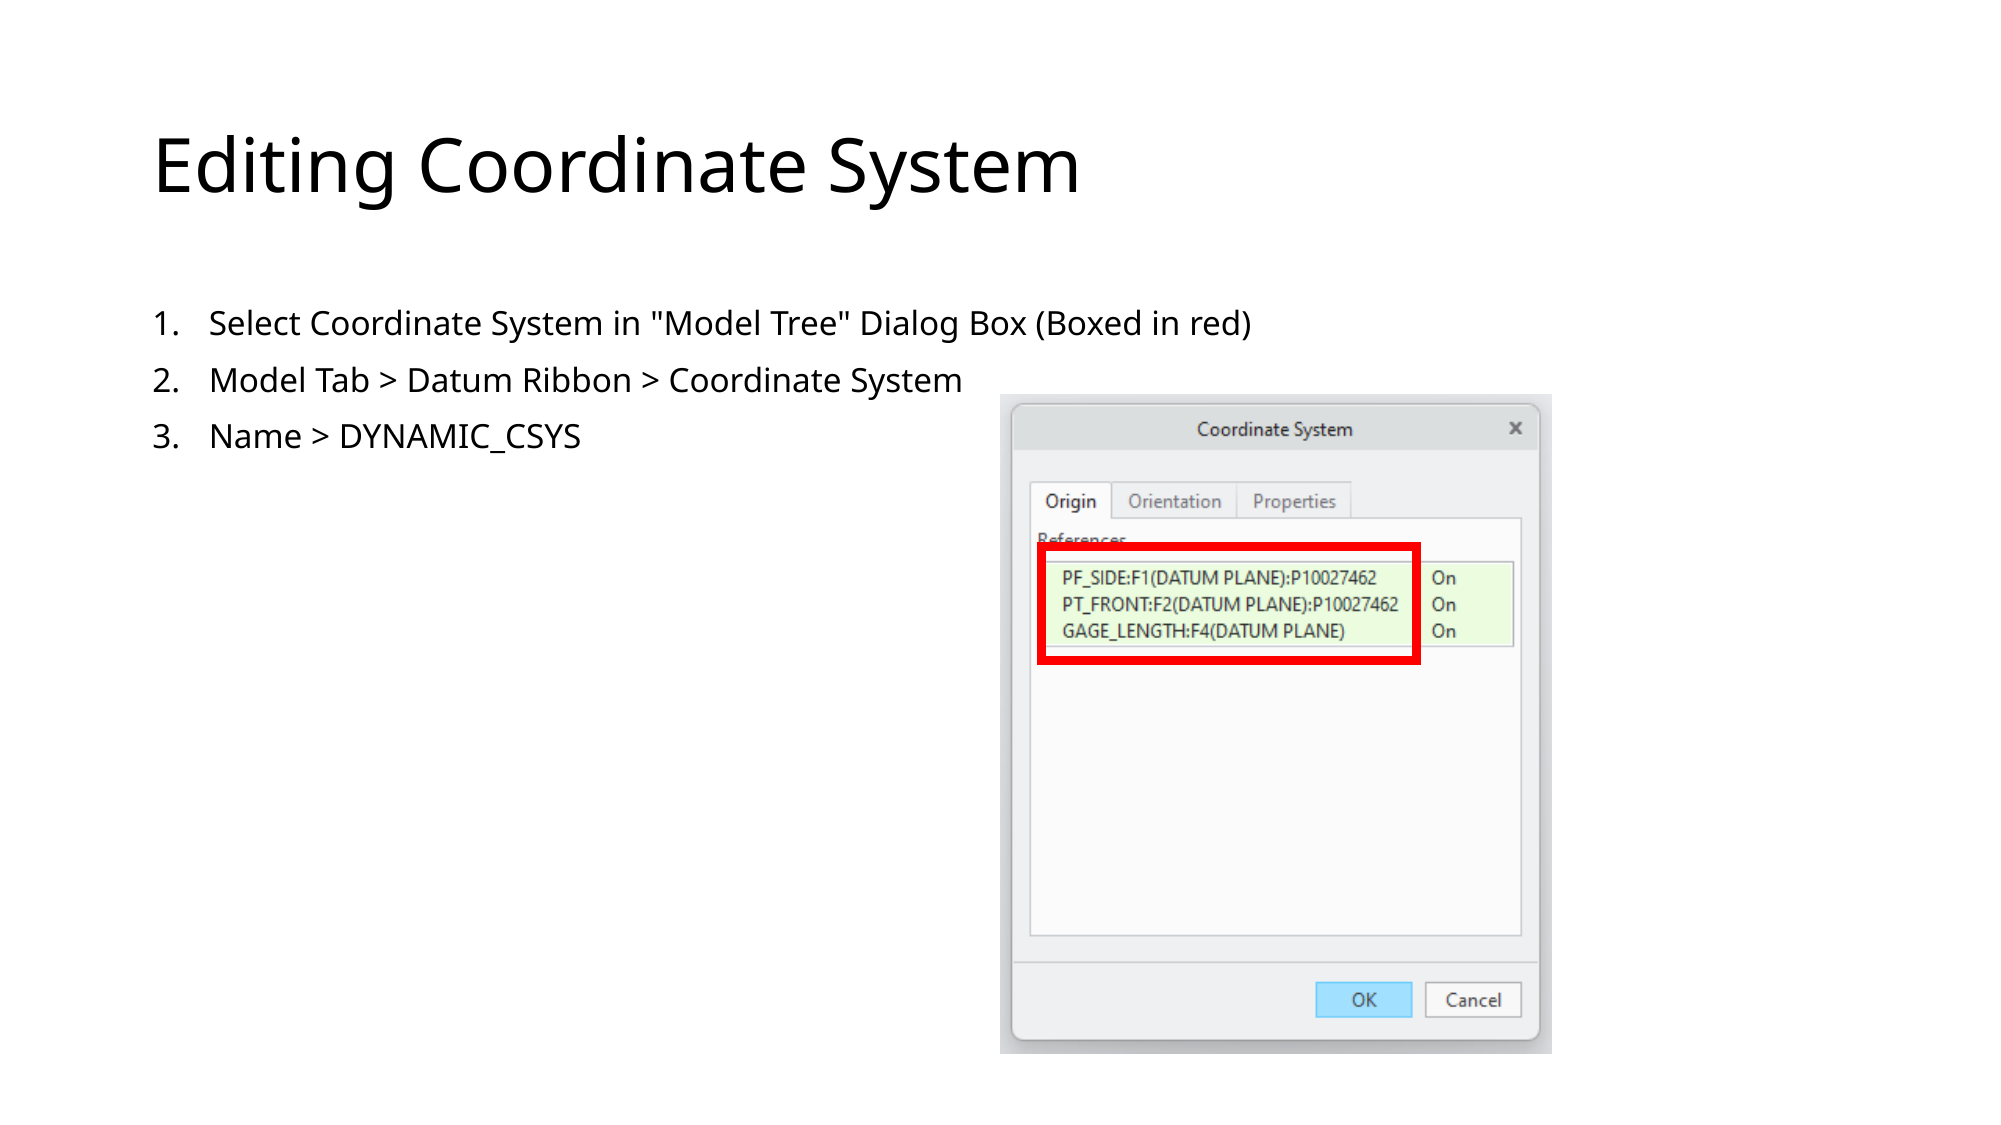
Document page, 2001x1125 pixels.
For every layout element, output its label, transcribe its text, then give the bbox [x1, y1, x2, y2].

list Select Coordinate System in "Model Tree" Dialog Box (Boxed in red) Model Tab > Datum Ribbon > Coordinate System Name > DYNAMIC_CSYS [137, 299, 1863, 1014]
title Editing Coordinate System [137, 59, 1863, 278]
picture [999, 393, 1553, 1055]
